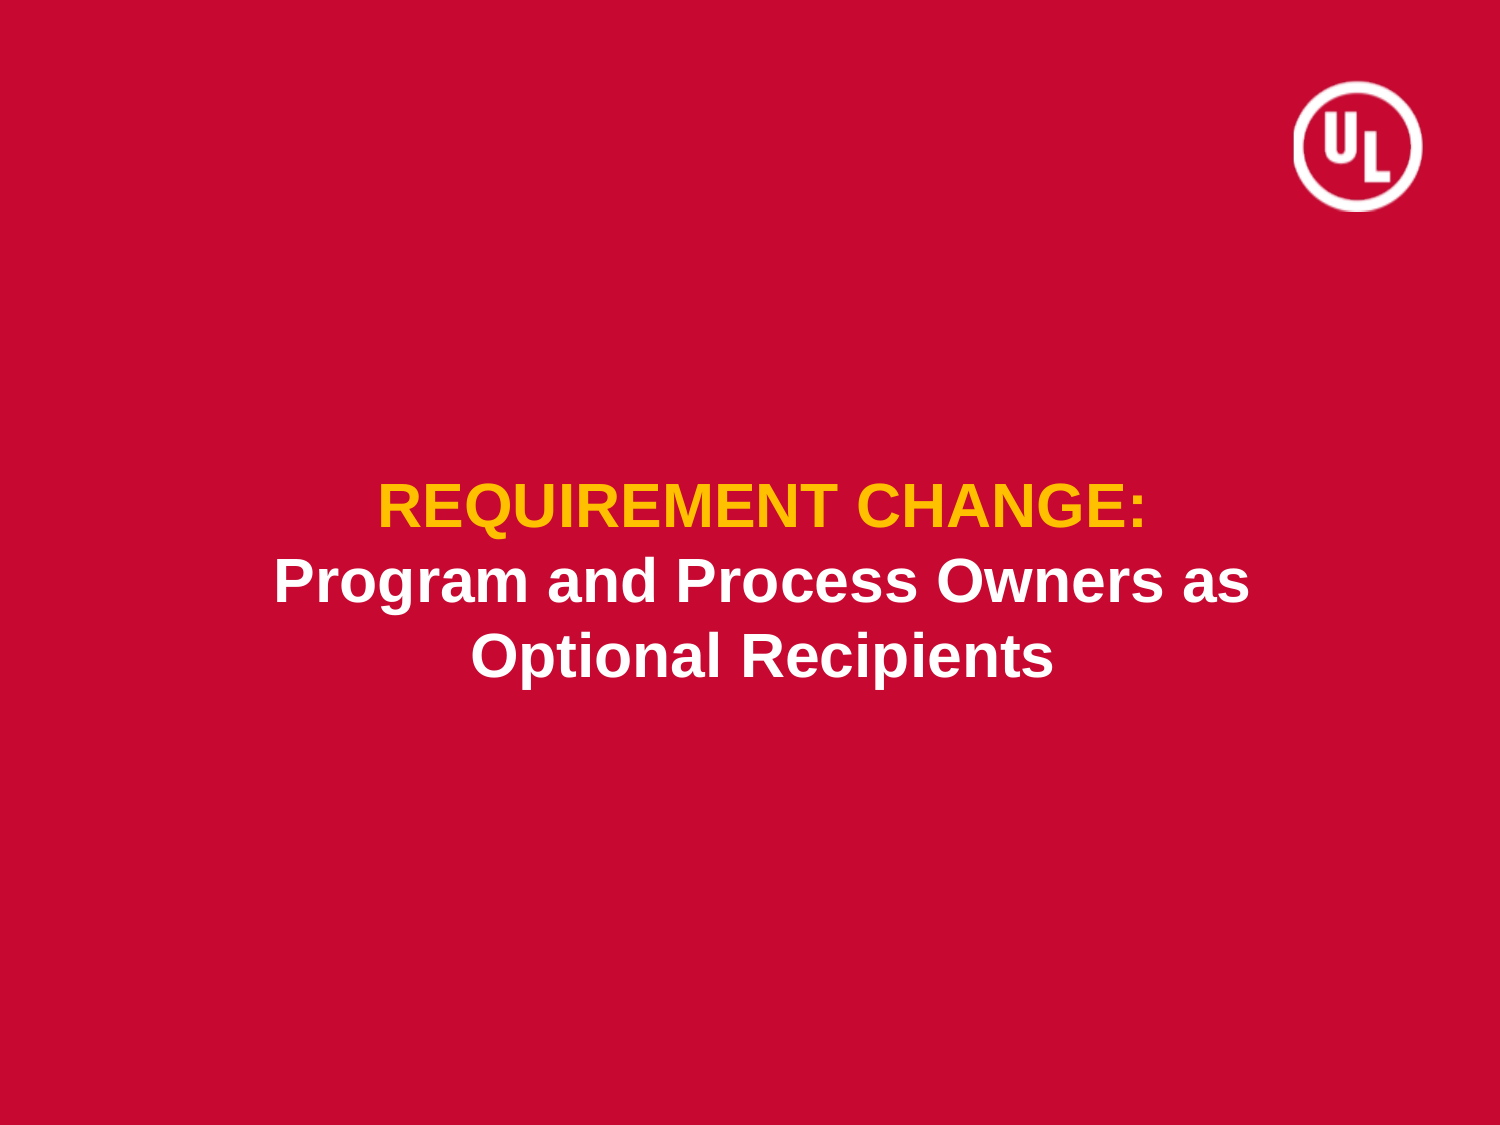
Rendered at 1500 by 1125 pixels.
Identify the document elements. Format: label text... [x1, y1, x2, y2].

picture [1292, 79, 1425, 212]
title REQUIREMENT CHANGE: Program and Process Owners as Optional Recipients [181, 457, 1345, 719]
